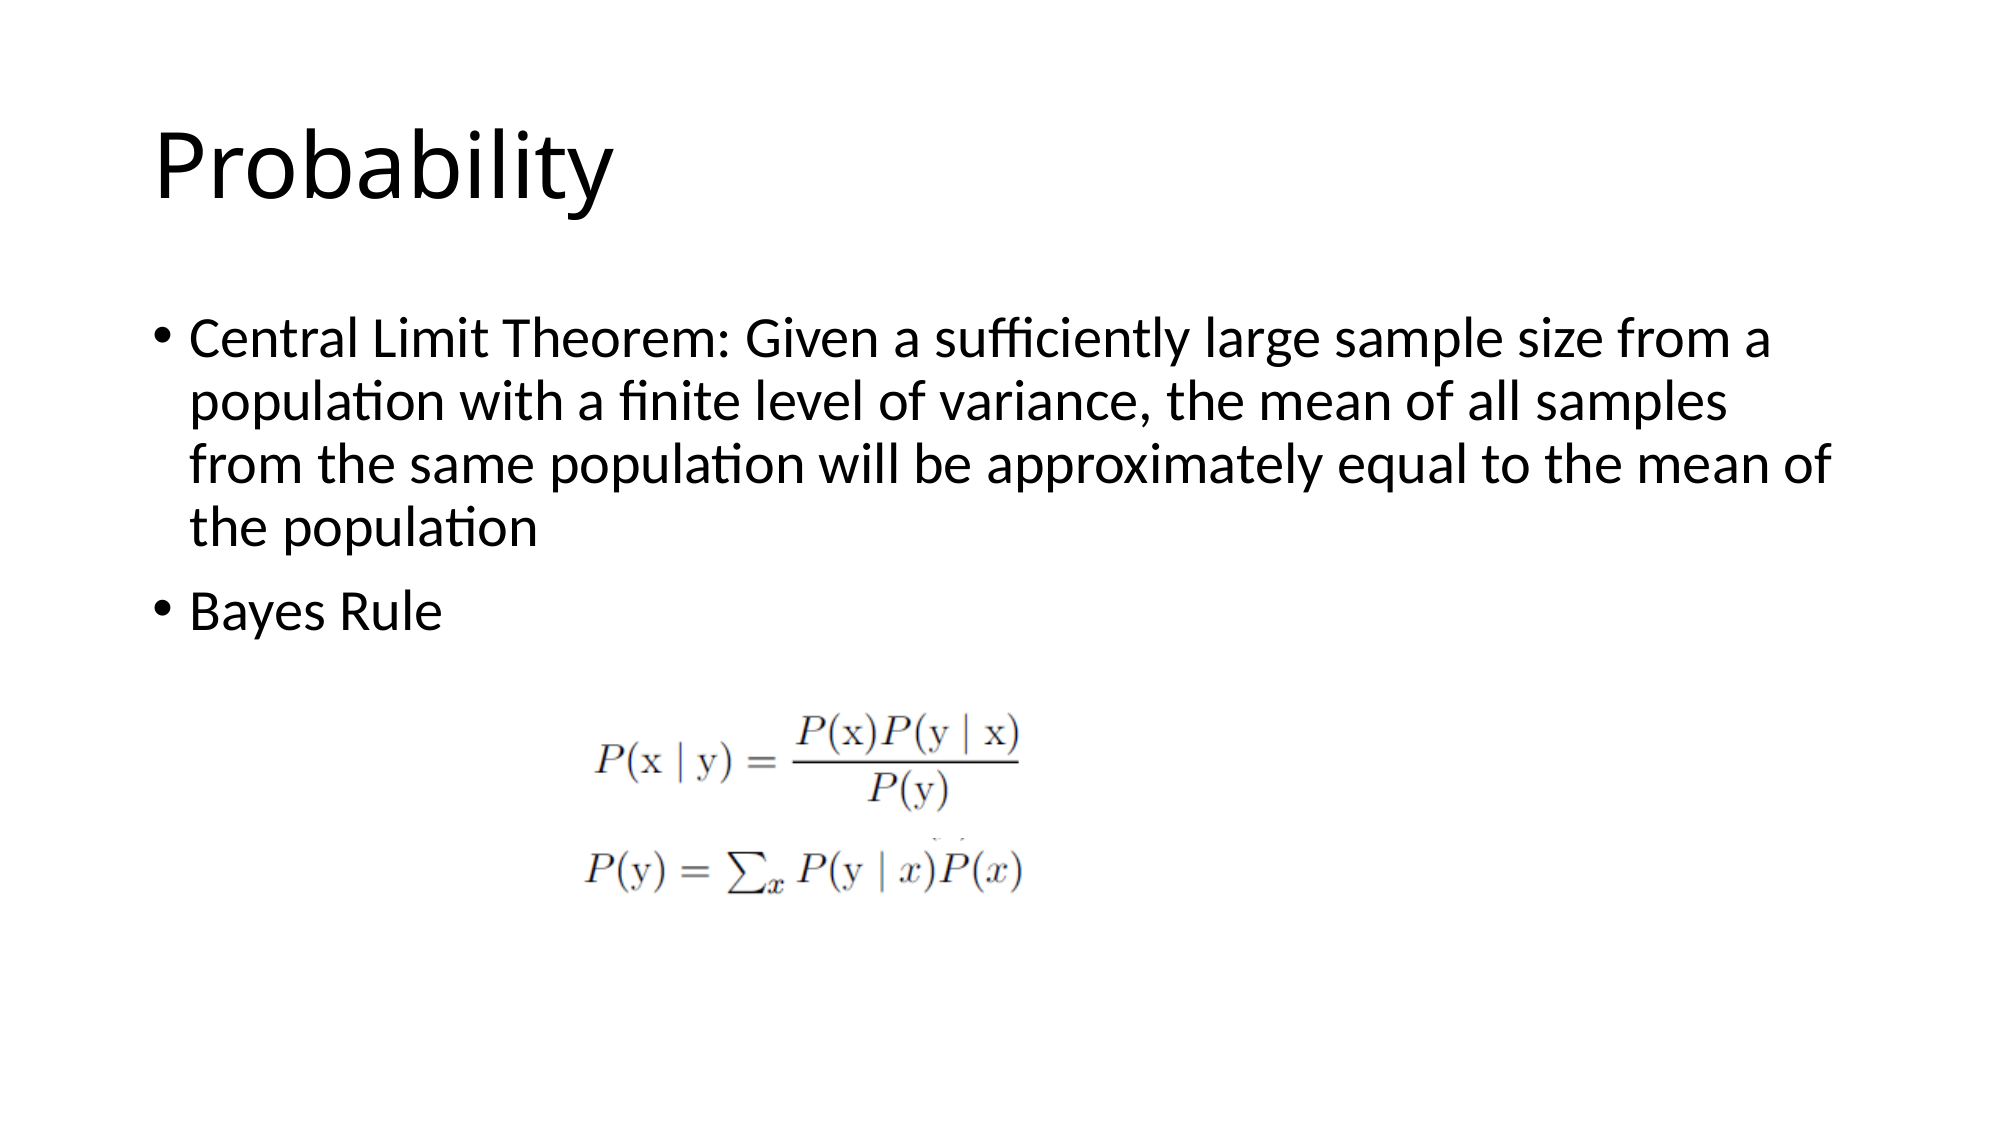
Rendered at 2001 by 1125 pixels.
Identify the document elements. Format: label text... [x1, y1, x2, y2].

list Central Limit Theorem: Given a sufficiently large sample size from a population with a finite level of variance, the mean of all samples from the same population will be approximately equal to the mean of the population Bayes Rule [137, 299, 1863, 1014]
picture [575, 838, 1028, 914]
picture [575, 691, 1030, 825]
title Probability [137, 59, 1863, 278]
